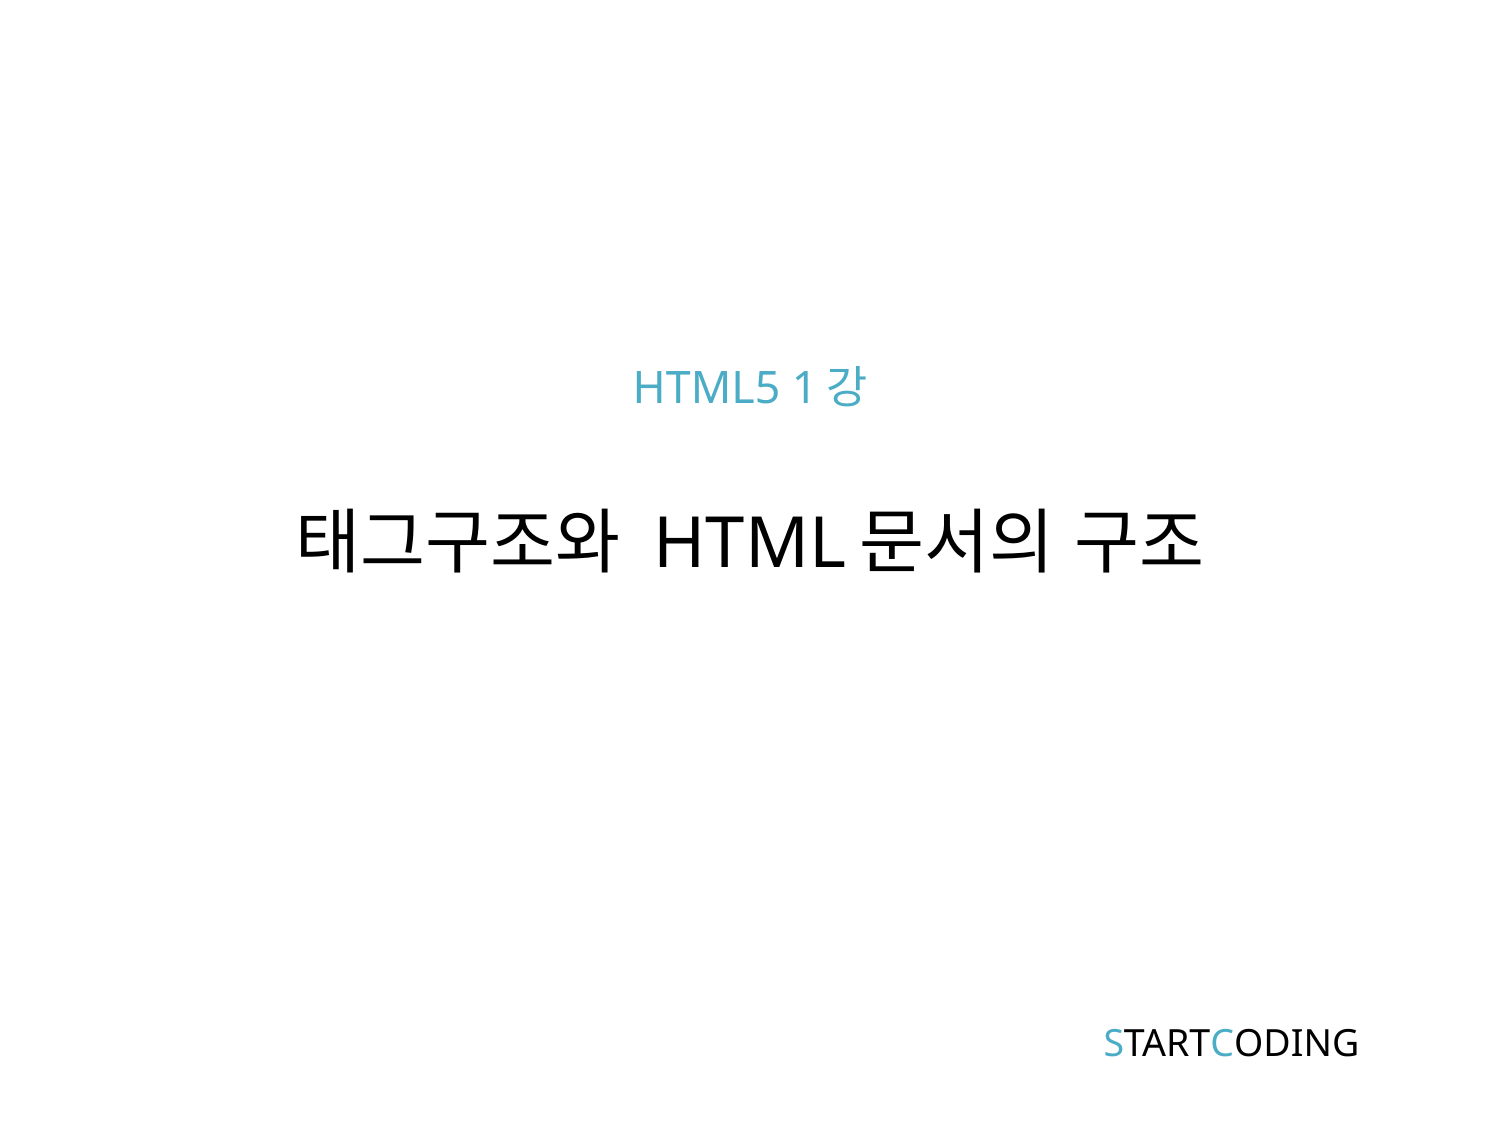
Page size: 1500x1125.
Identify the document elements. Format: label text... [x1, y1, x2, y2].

text_box STARTCODING [1089, 1011, 1374, 1072]
title HTML5 1강 태그구조와 HTML문서의 구조 [112, 349, 1388, 591]
